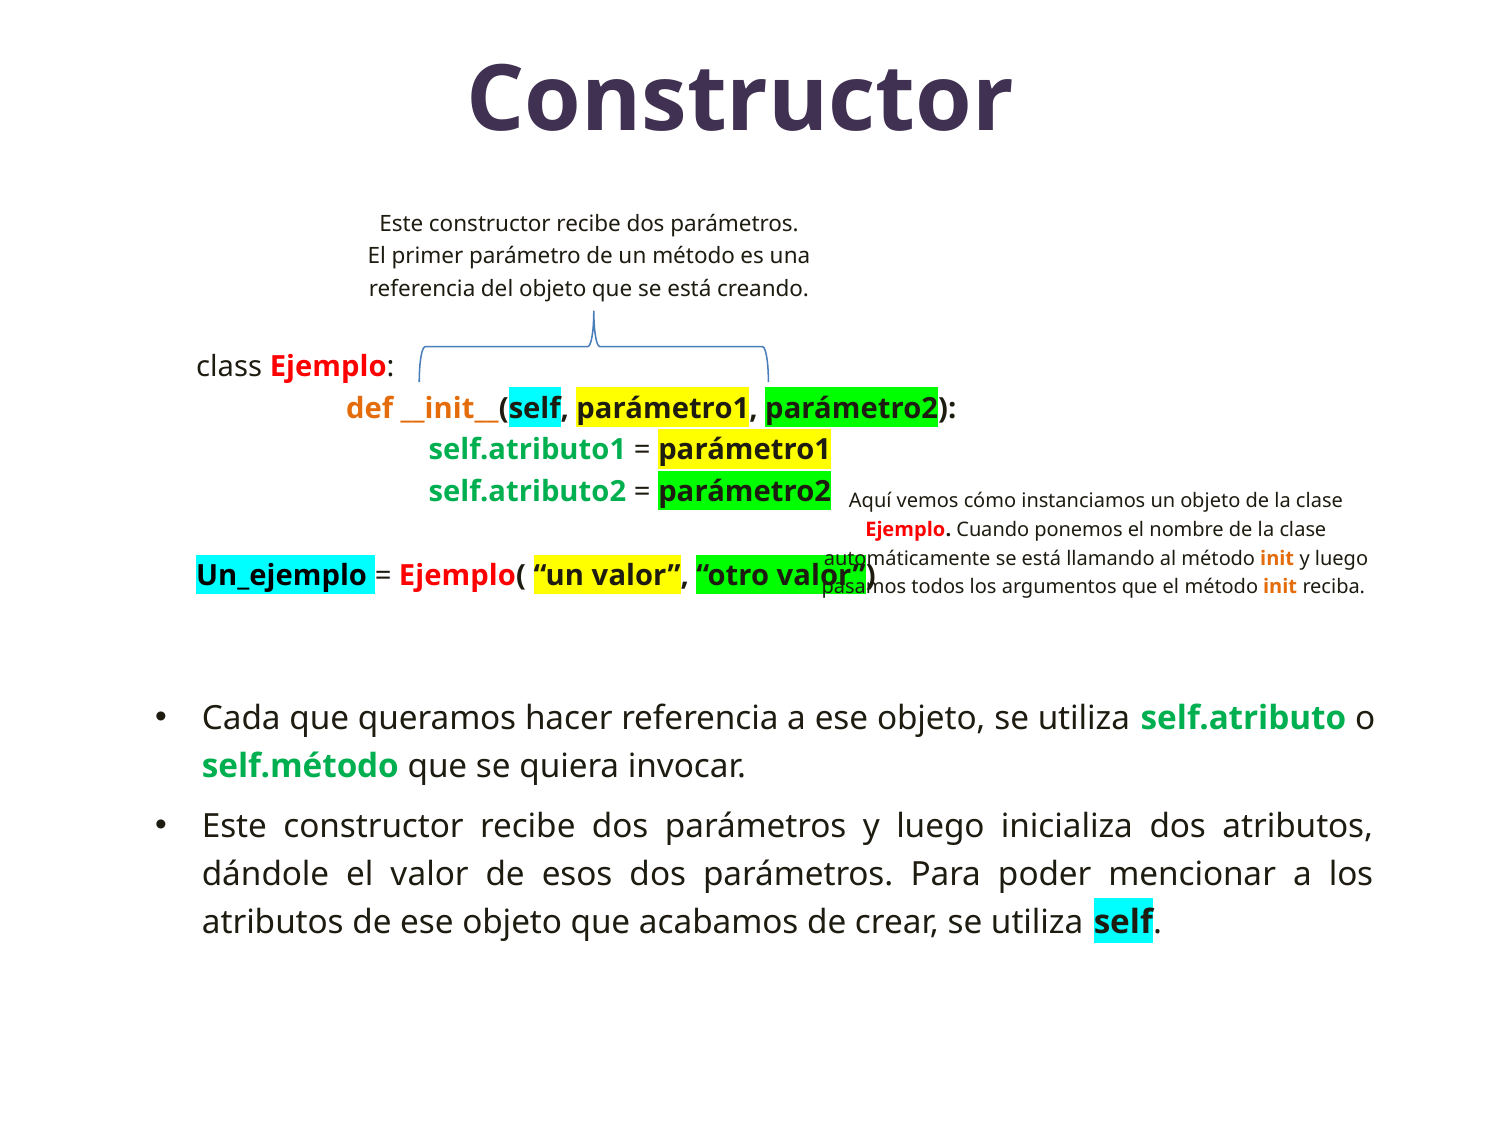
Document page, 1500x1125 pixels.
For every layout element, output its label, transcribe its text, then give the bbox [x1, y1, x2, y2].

text_box [418, 310, 770, 383]
text_box Este constructor recibe dos parámetros. El primer parámetro de un método es una referencia del objeto que se está creando. [324, 196, 845, 310]
text_box Cada que queramos hacer referencia a ese objeto, se utiliza self.atributo o self.método que se quiera invocar. Este constructor recibe dos parámetros y luego inicializa dos atributos, dándole el valor de esos dos parámetros. Para poder mencionar a los atributos de ese objeto que acabamos de crear, se utiliza self. [64, 680, 1391, 976]
text_box class Ejemplo: def __init__(self, parámetro1, parámetro2): self.atributo1 = parámetro1 self.atributo2 = parámetro2 Un_ejemplo = Ejemplo( “un valor”, “otro valor”) [106, 332, 1400, 615]
title Constructor [151, 0, 1329, 188]
text_box Aquí vemos cómo instanciamos un objeto de la clase Ejemplo. Cuando ponemos el nombre de la clase automáticamente se está llamando al método init y luego pasamos todos los argumentos que el método init reciba. [793, 475, 1391, 615]
